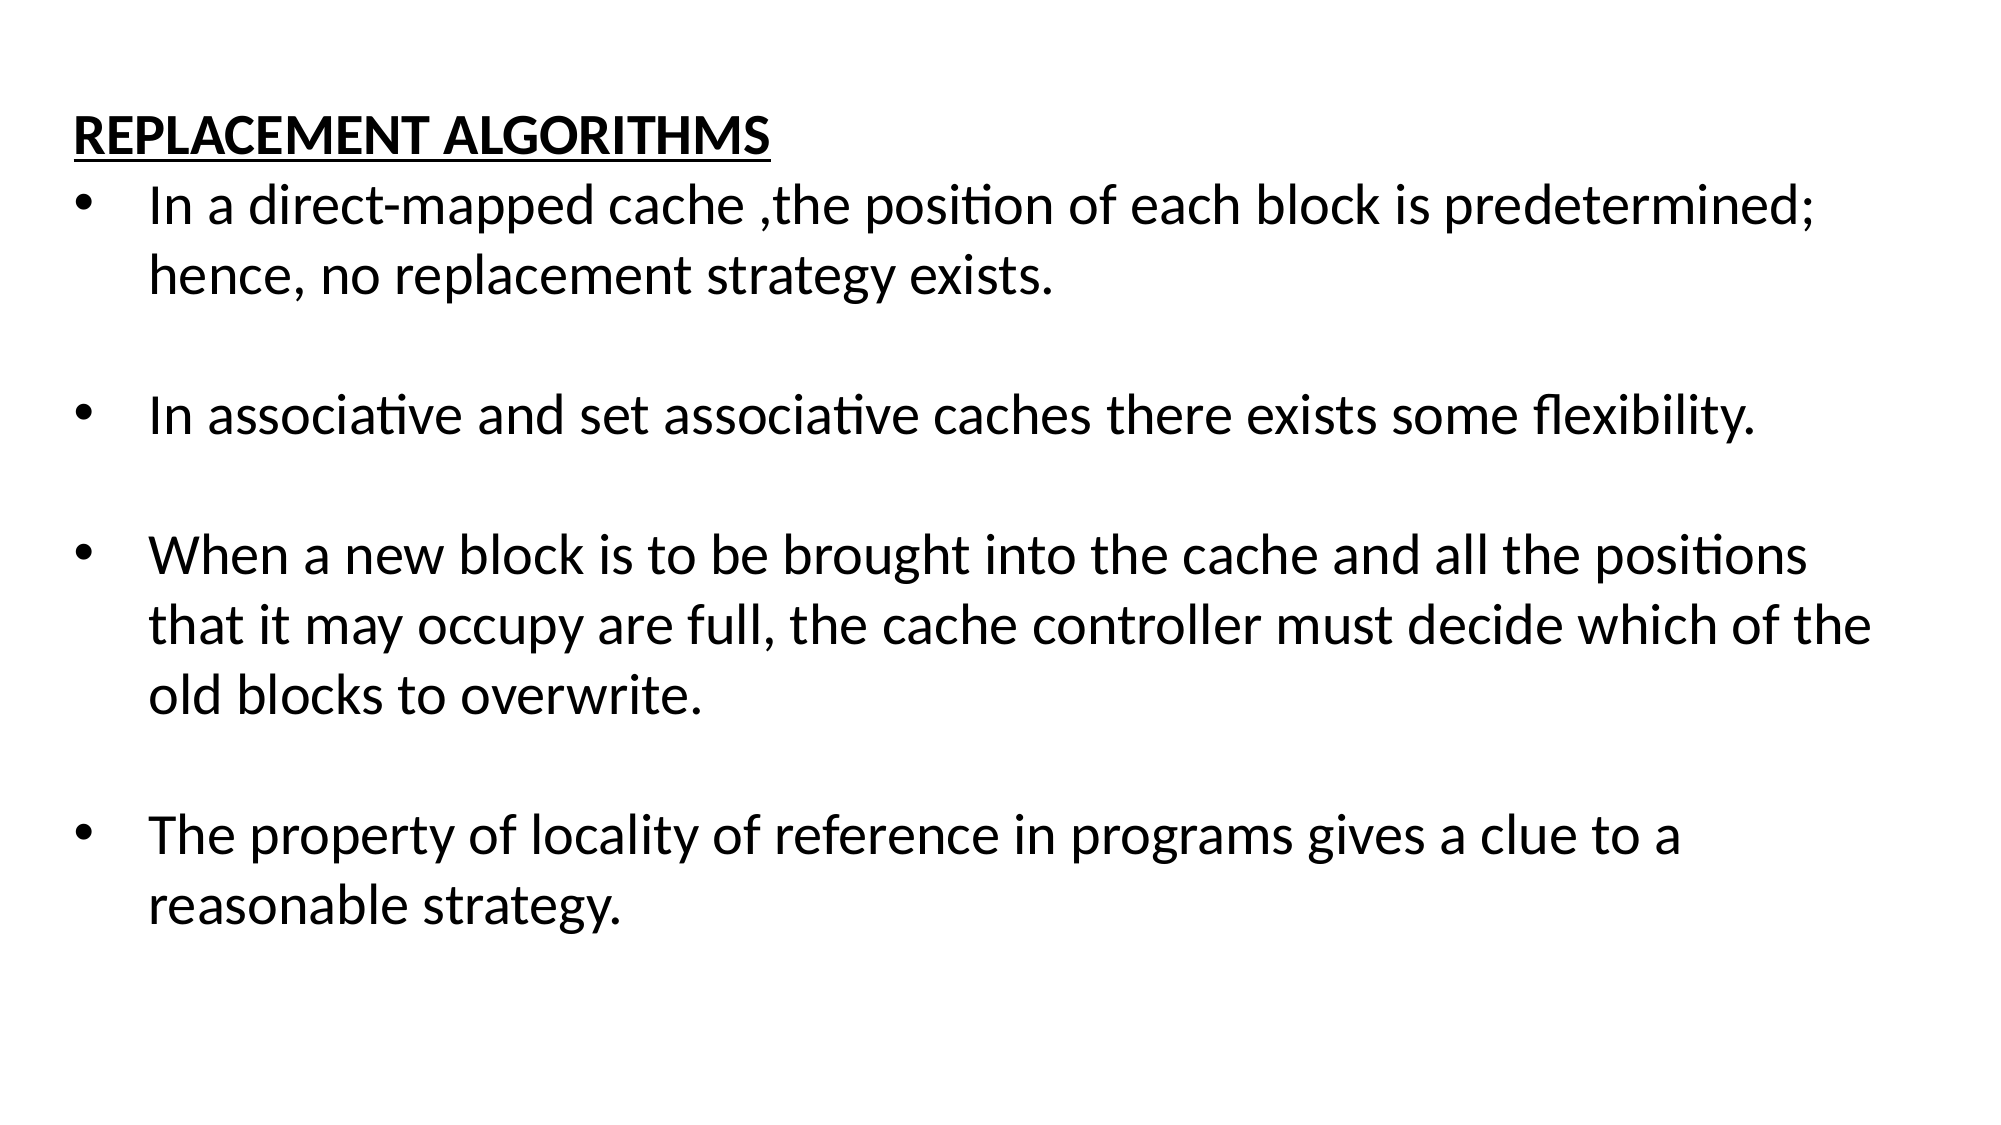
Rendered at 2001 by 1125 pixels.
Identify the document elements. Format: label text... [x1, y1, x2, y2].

text_box REPLACEMENT ALGORITHMS In a direct-mapped cache ,the position of each block is predetermined; hence, no replacement strategy exists. In associative and set associative caches there exists some flexibility. When a new block is to be brought into the cache and all the positions that it may occupy are full, the cache controller must decide which of the old blocks to overwrite. The property of locality of reference in programs gives a clue to a reasonable strategy. [58, 89, 1931, 1084]
